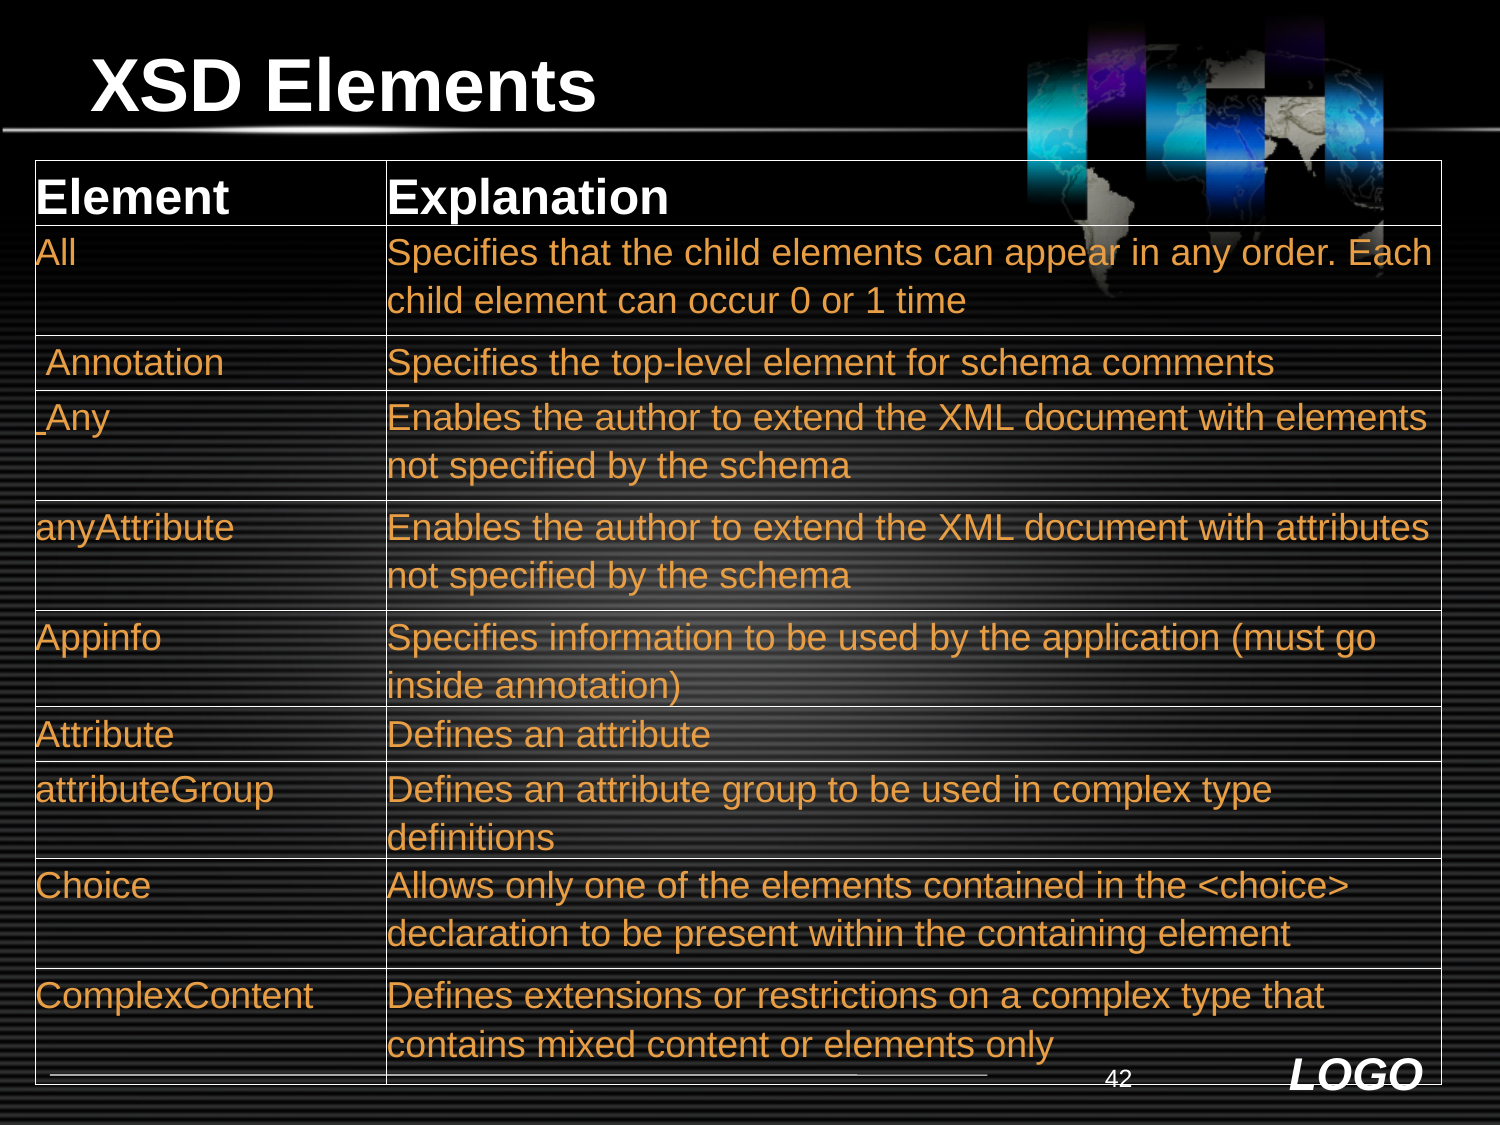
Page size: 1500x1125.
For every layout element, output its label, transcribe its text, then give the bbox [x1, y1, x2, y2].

table_cell Enables the author to extend the XML document with elements not specified by the schema [387, 391, 1441, 500]
table_cell Attribute [36, 707, 386, 761]
table_cell Specifies information to be used by the application (must go inside annotation) [387, 611, 1441, 706]
table_cell Allows only one of the elements contained in the <choice> declaration to be present within the containing element [387, 859, 1441, 968]
table_cell Defines extensions or restrictions on a complex type that contains mixed content or elements only [387, 969, 1441, 1084]
table_cell Specifies the top-level element for schema comments [387, 336, 1441, 390]
table_cell Defines an attribute group to be used in complex type definitions [387, 762, 1441, 858]
table_cell attributeGroup [36, 762, 386, 858]
table_cell ComplexContent [36, 969, 386, 1084]
table_header Explanation [387, 161, 1441, 225]
table_cell anyAttribute [36, 501, 386, 610]
table_header Element [36, 161, 386, 225]
table_cell Any [36, 391, 386, 500]
picture [0, 0, 1500, 1125]
table_cell Choice [36, 859, 386, 968]
table_cell Defines an attribute [387, 707, 1441, 761]
title XSD Elements [74, 43, 1269, 119]
table_cell Specifies that the child elements can appear in any order. Each child element can occur 0 or 1 time [387, 226, 1441, 335]
table_cell Appinfo [36, 611, 386, 706]
table_cell All [36, 226, 386, 335]
table_cell Annotation [36, 336, 386, 390]
table_cell Enables the author to extend the XML document with attributes not specified by the schema [387, 501, 1441, 610]
slide_number 42 [1089, 1054, 1303, 1095]
